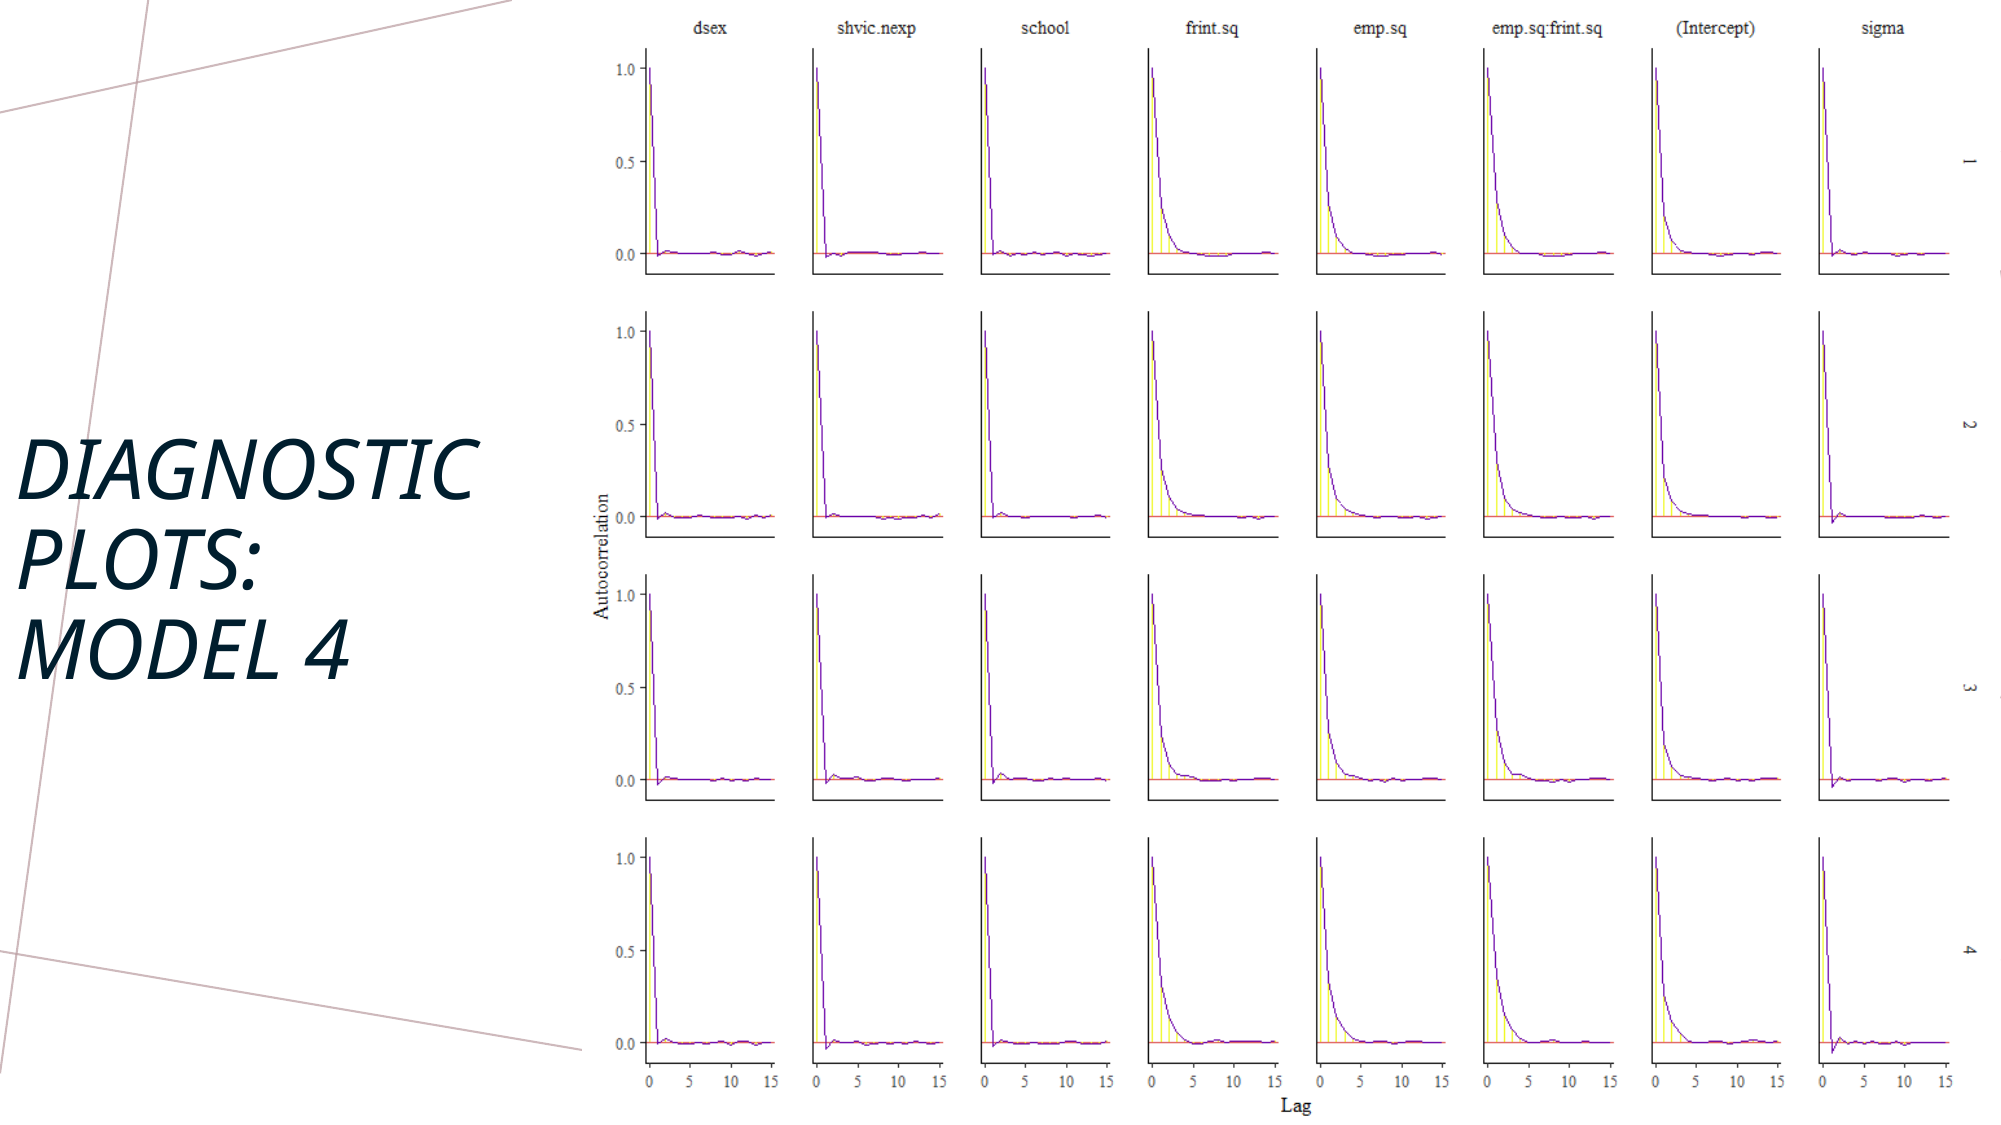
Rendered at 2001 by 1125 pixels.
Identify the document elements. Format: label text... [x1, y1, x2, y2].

text_box Diagnostic Plots: Model 4 [0, 449, 582, 676]
picture [582, 0, 2000, 1125]
